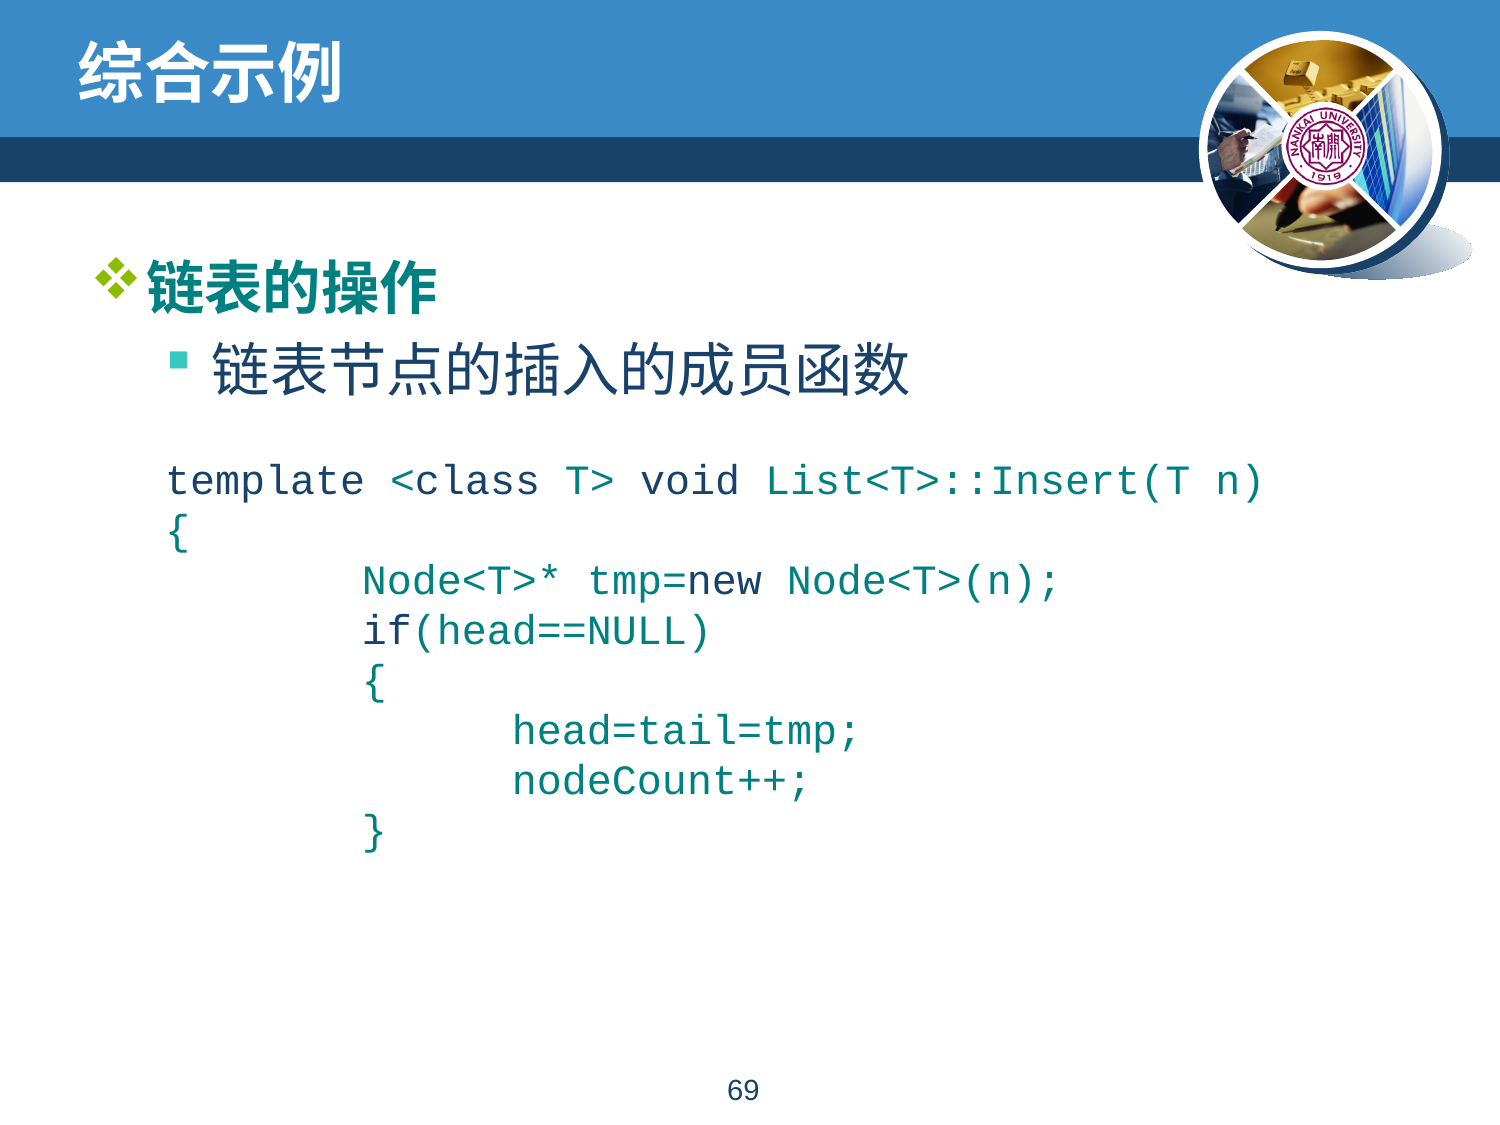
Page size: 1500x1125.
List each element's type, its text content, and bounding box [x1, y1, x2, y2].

title 综合示例 [62, 24, 1275, 118]
list 链表的操作 链表节点的插入的成员函数 template <class T> void List<T>::Insert(T n) { Node<T>* tmp=new Node<T>(n); if(head==NULL) { head=tail=tmp; nodeCount++; } [75, 243, 1425, 1065]
slide_number 68 [607, 1063, 879, 1112]
picture [1207, 40, 1433, 243]
